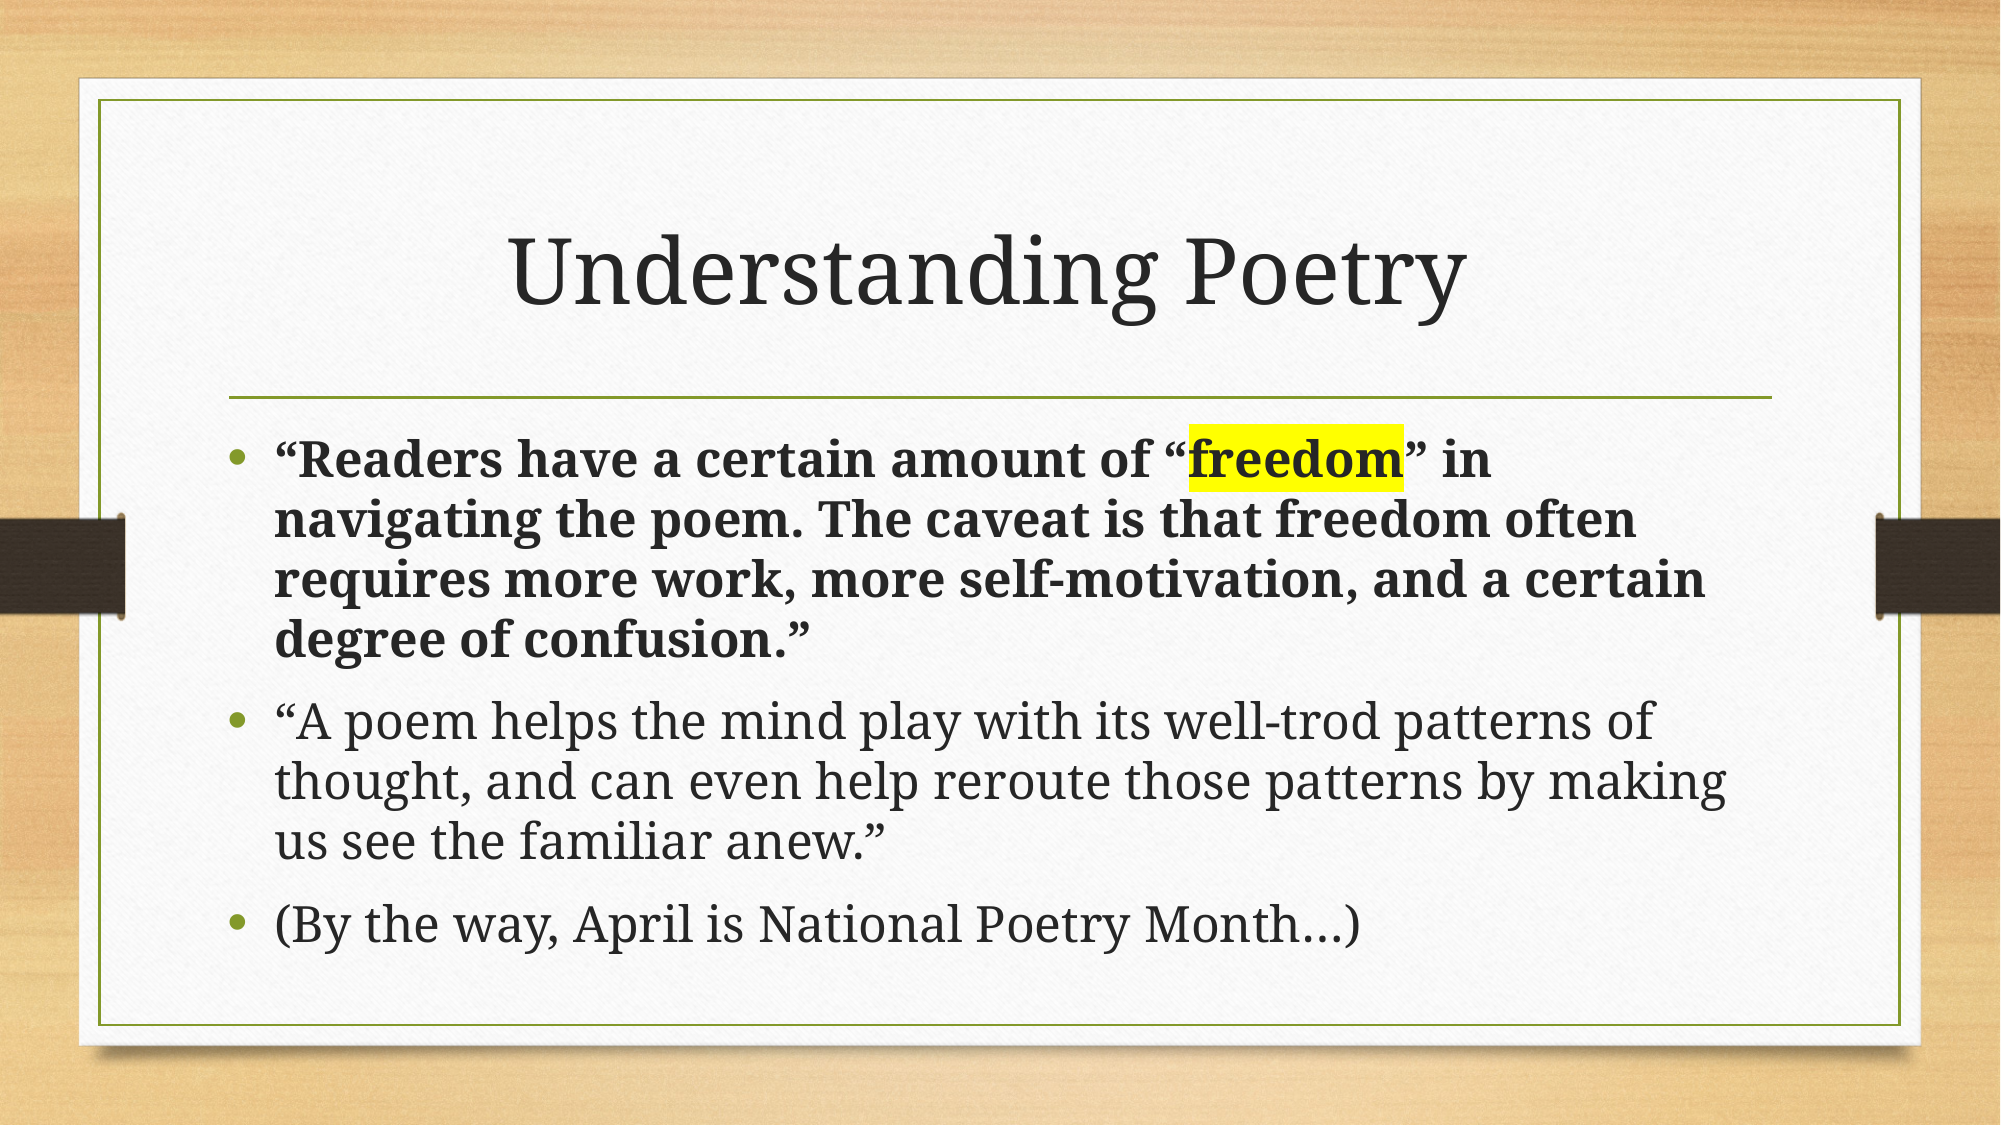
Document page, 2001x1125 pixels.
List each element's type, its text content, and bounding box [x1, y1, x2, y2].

list “Readers have a certain amount of “freedom” in navigating the poem. The caveat is that freedom often requires more work, more self-motivation, and a certain degree of confusion.” “A poem helps the mind play with its well-trod patterns of thought, and can even help reroute those patterns by making us see the familiar anew.” (By the way, April is National Poetry Month…) [212, 419, 1788, 964]
title Understanding Poetry [212, 161, 1788, 375]
picture [0, 0, 2001, 1125]
